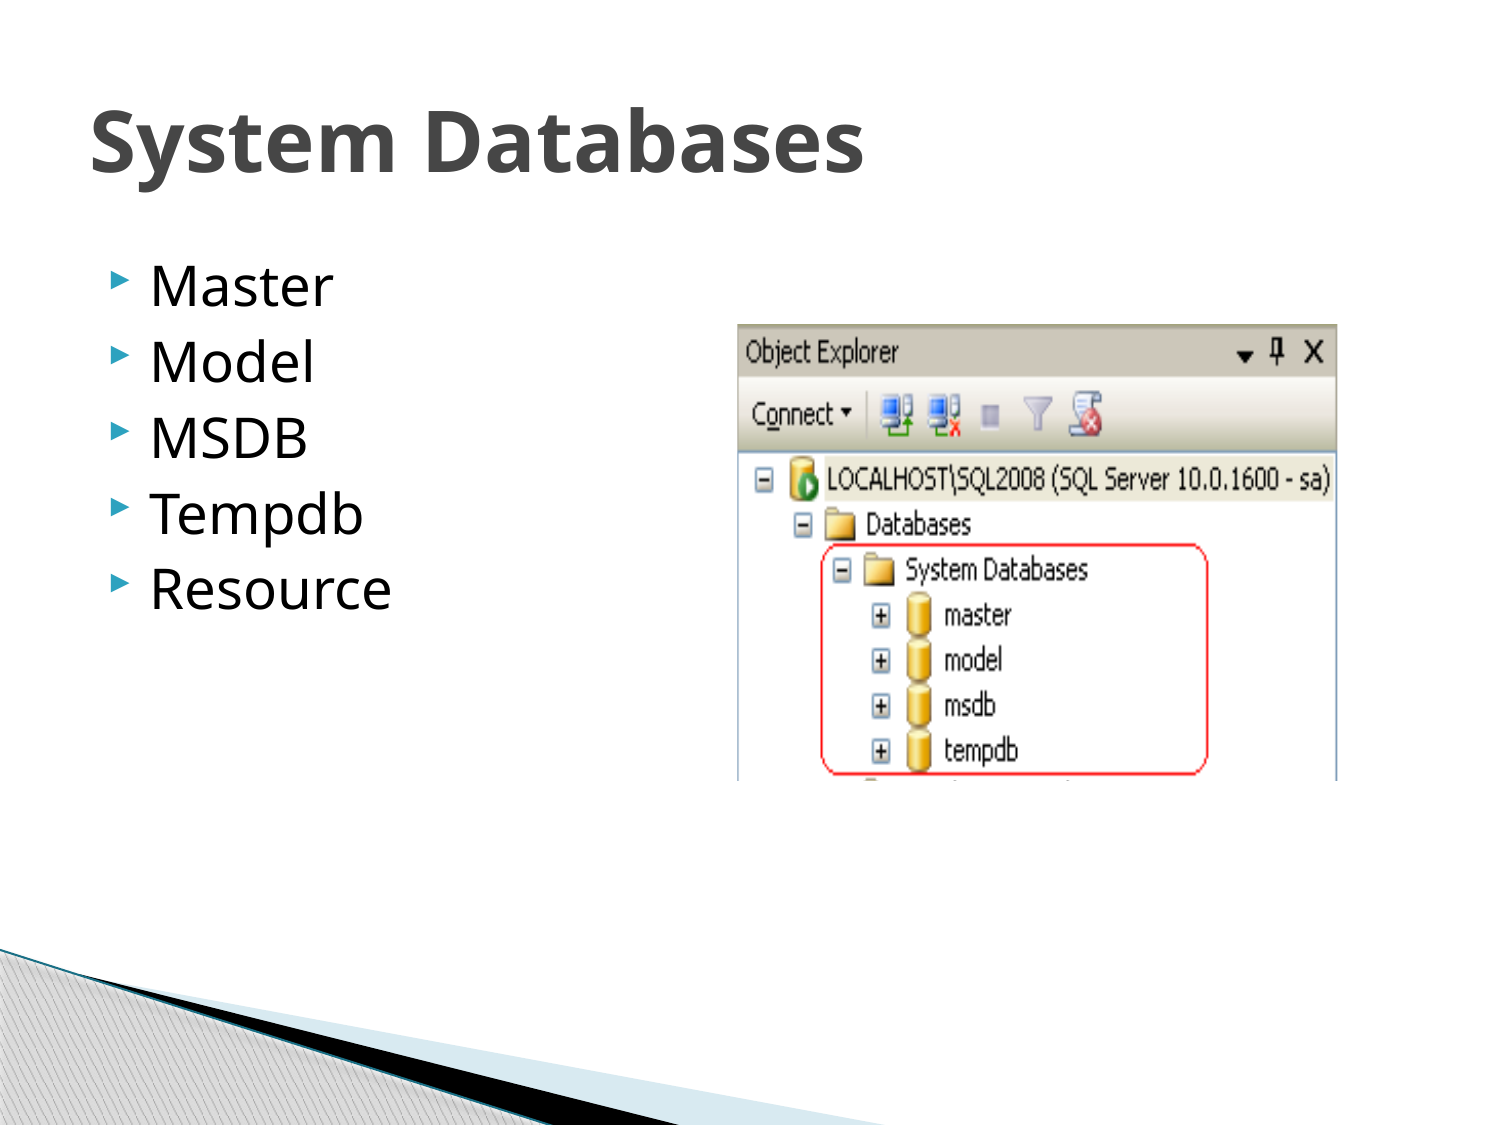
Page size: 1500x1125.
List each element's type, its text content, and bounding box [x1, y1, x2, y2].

list Master Model MSDB Tempdb Resource [75, 243, 1425, 986]
title System Databases [75, 45, 1425, 233]
picture [737, 324, 1338, 782]
